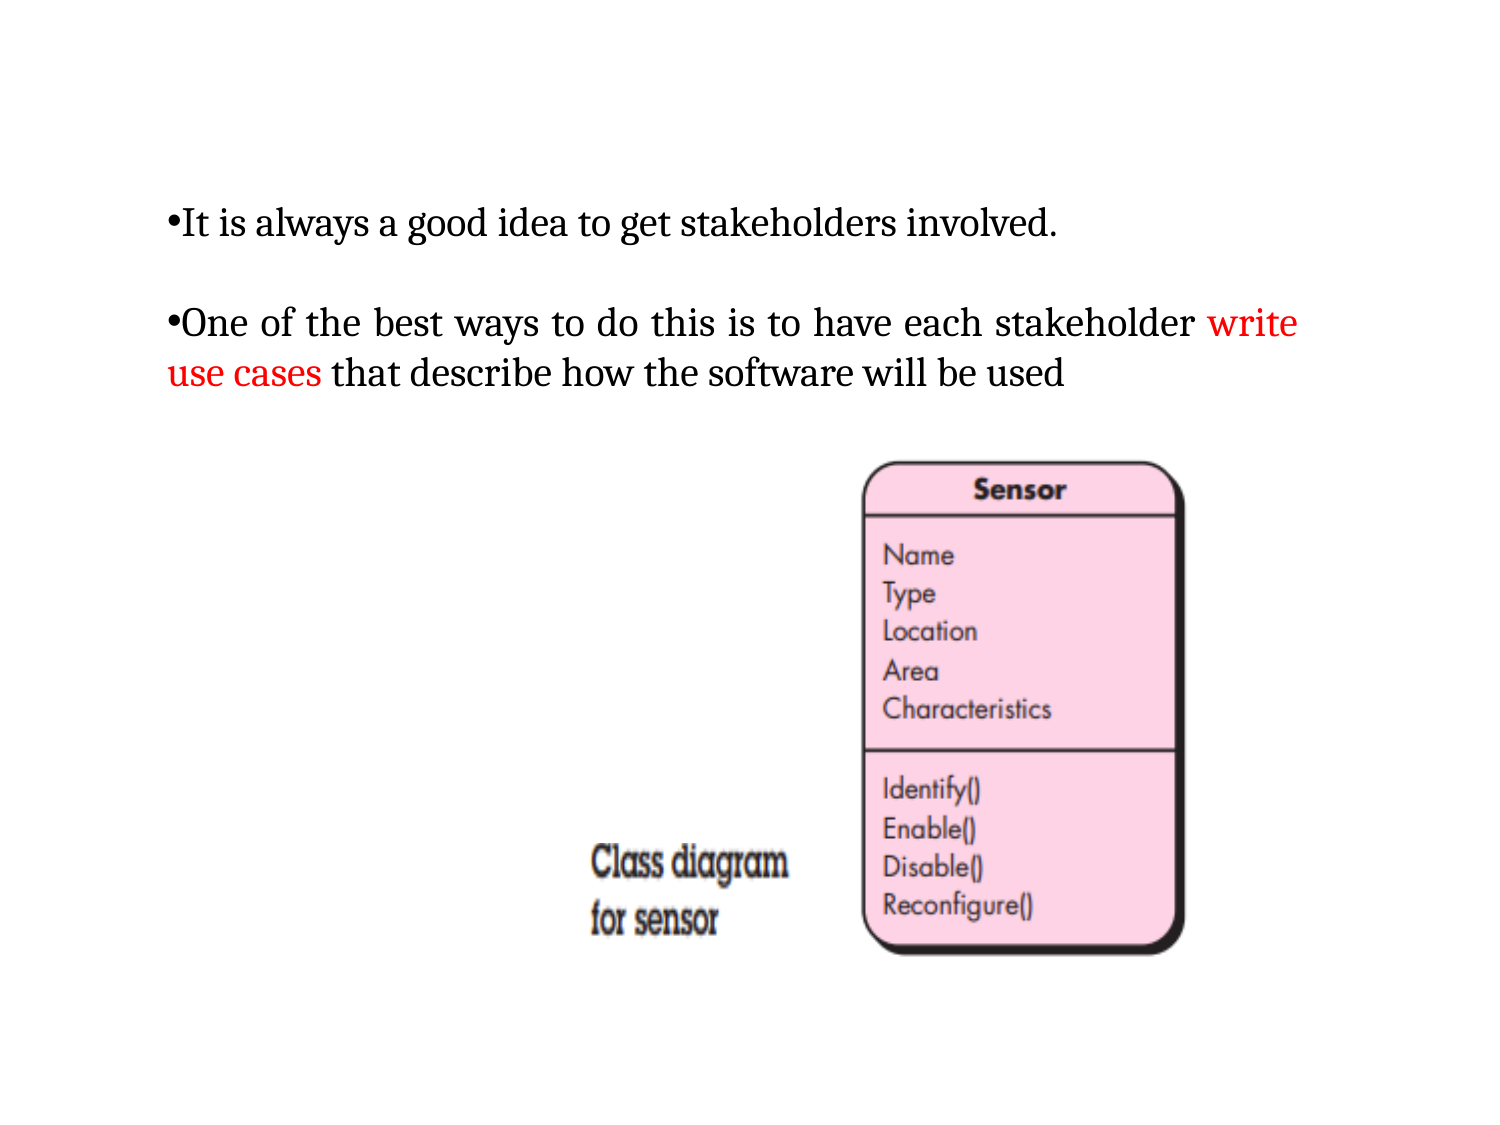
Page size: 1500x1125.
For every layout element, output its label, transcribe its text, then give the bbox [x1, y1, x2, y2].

picture [573, 445, 1243, 997]
text_box It is always a good idea to get stakeholders involved. One of the best ways to do this is to have each stakeholder write use cases that describe how the software will be used [152, 187, 1313, 403]
